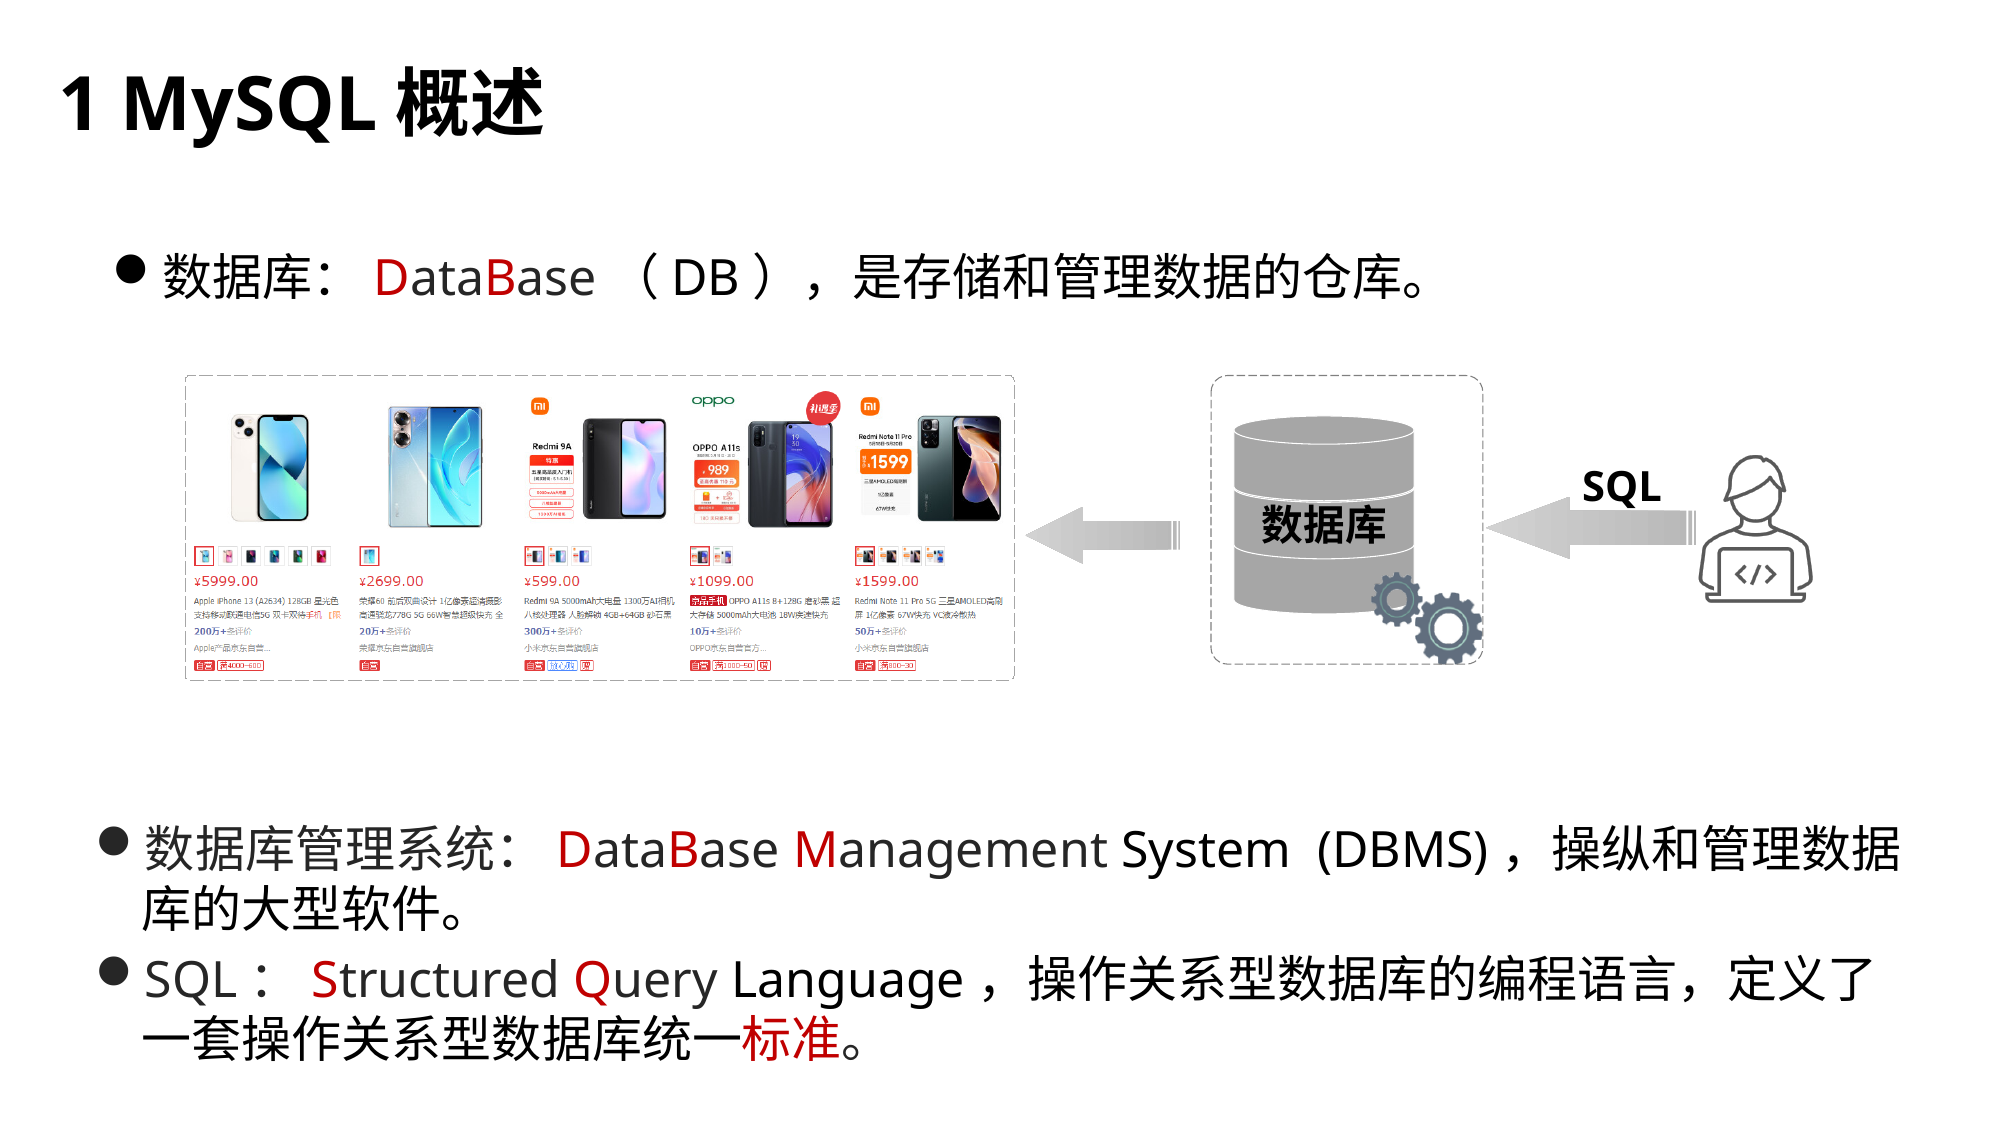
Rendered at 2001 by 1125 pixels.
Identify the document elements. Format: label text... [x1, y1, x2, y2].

text_box 1 MySQL概述 [43, 47, 917, 165]
text_box [1210, 375, 1483, 665]
text_box SQL [1567, 452, 1672, 518]
text_box 数据库：DataBase（DB），是存储和管理数据的仓库。 [97, 208, 1487, 294]
text_box [1486, 497, 1672, 559]
text_box [1173, 521, 1177, 550]
text_box [1025, 506, 1172, 564]
picture [1370, 571, 1483, 665]
text_box 数据库管理系统：DataBase Management System (DBMS)，操纵和管理数据库的大型软件。 SQL：Structured Query Language，操作关系型数据库的编程语言，定义了一套操作关系型数据库统一标准。 [80, 810, 1920, 1099]
picture [185, 375, 1015, 681]
picture [1672, 439, 1839, 606]
